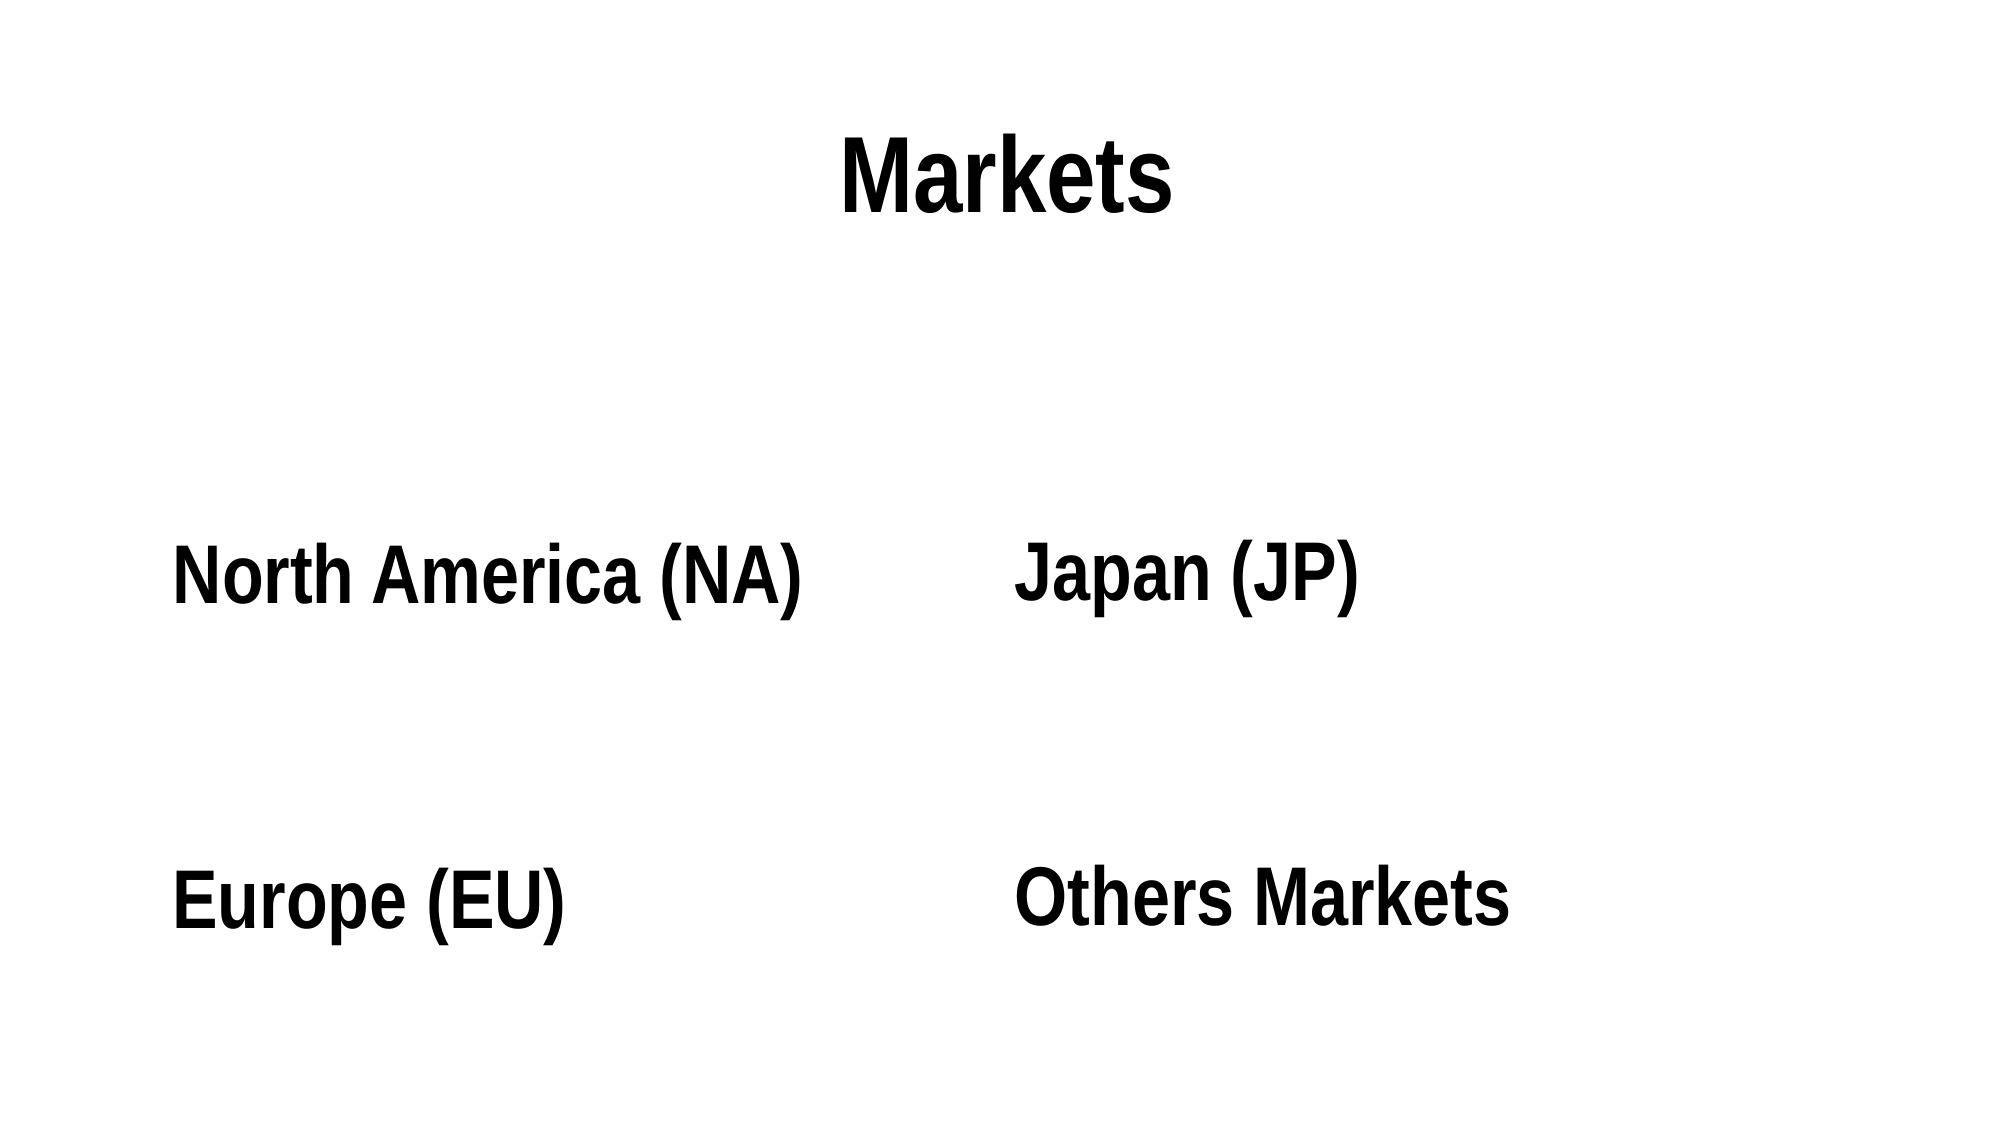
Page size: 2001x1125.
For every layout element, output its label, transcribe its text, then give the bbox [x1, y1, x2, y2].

text_box Europe (EU) [157, 638, 1021, 953]
text_box North America (NA) [157, 313, 820, 629]
text_box Japan (JP) [999, 309, 1992, 625]
text_box Others Markets [999, 634, 1992, 950]
title Markets [151, 76, 1863, 278]
